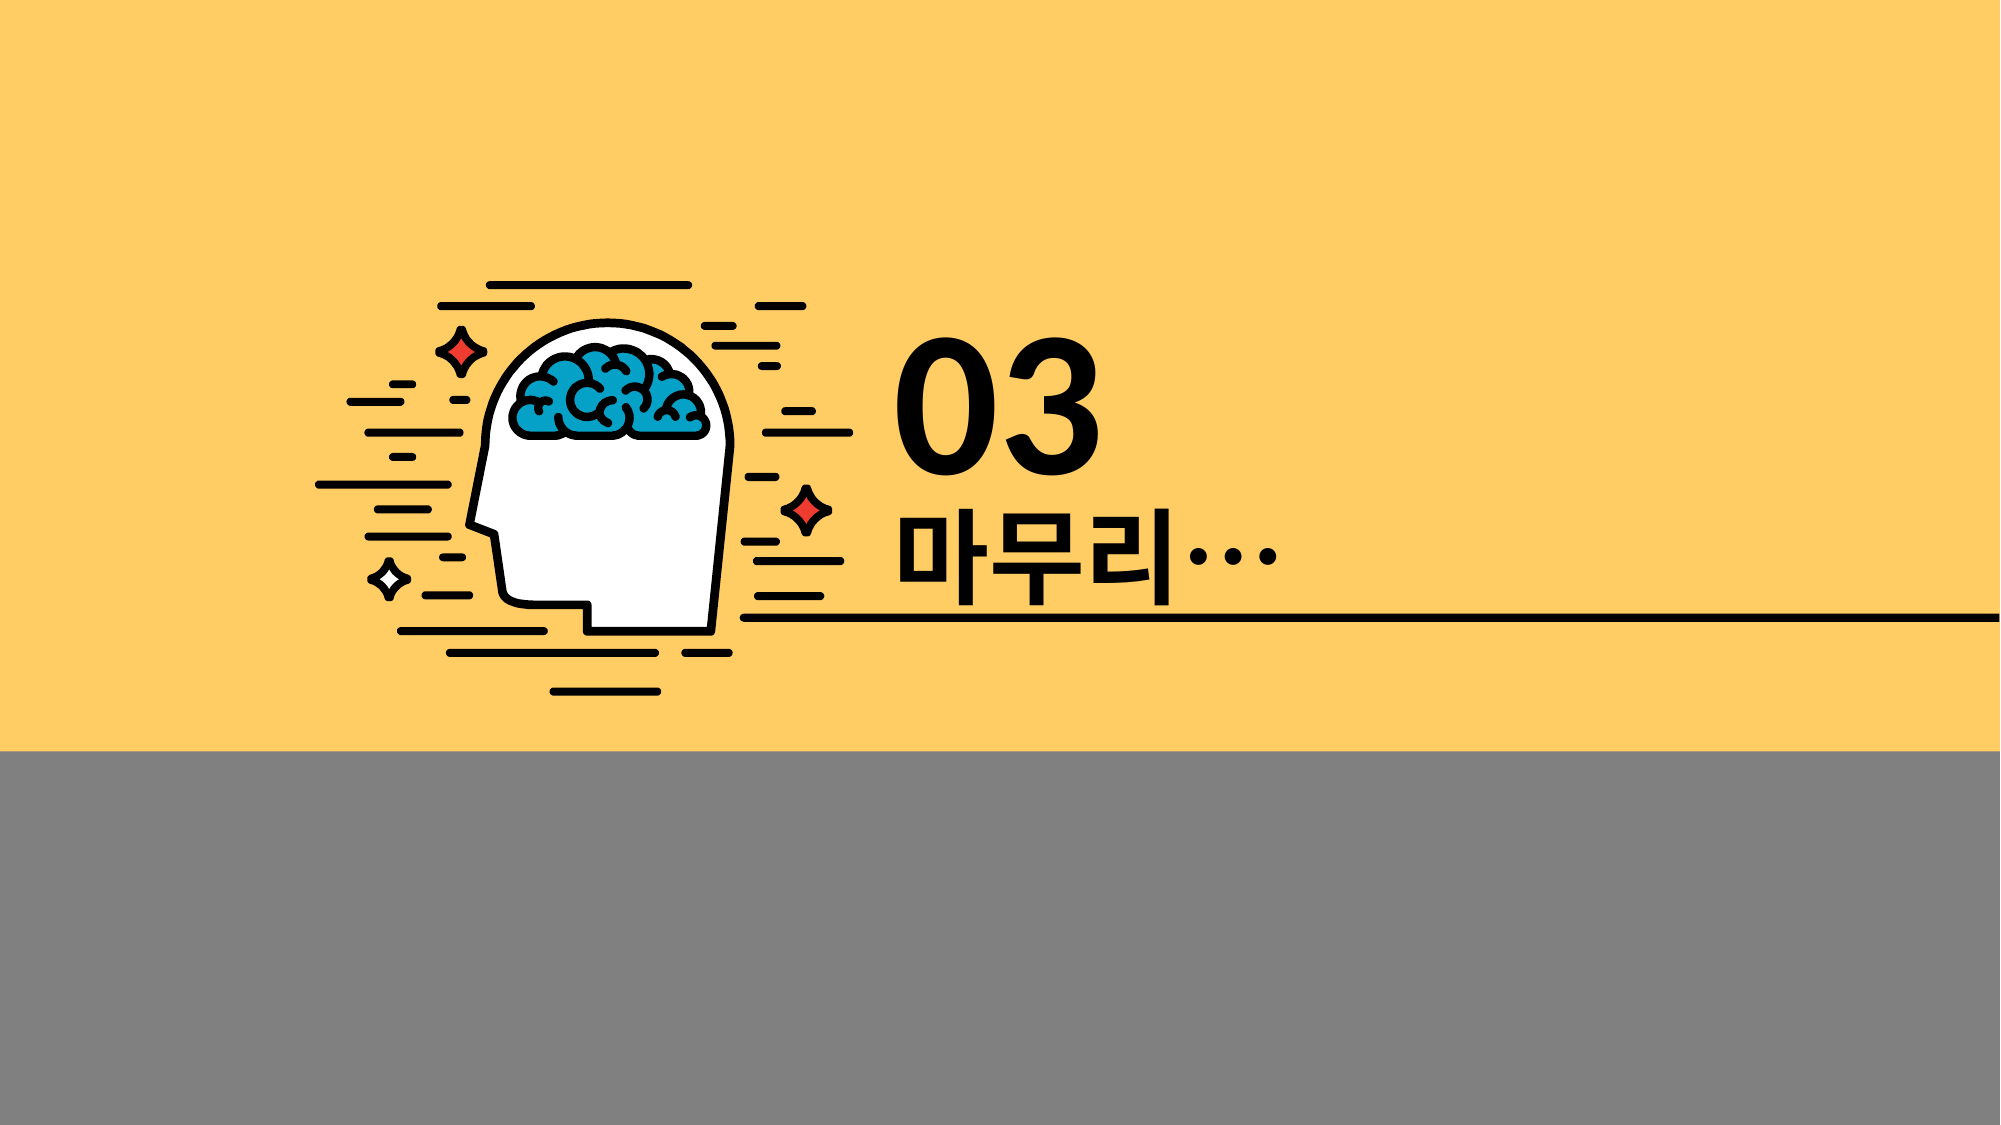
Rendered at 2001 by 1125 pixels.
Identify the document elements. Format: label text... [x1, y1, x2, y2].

list 마무리… [878, 515, 1694, 612]
list 03 [878, 319, 1386, 495]
